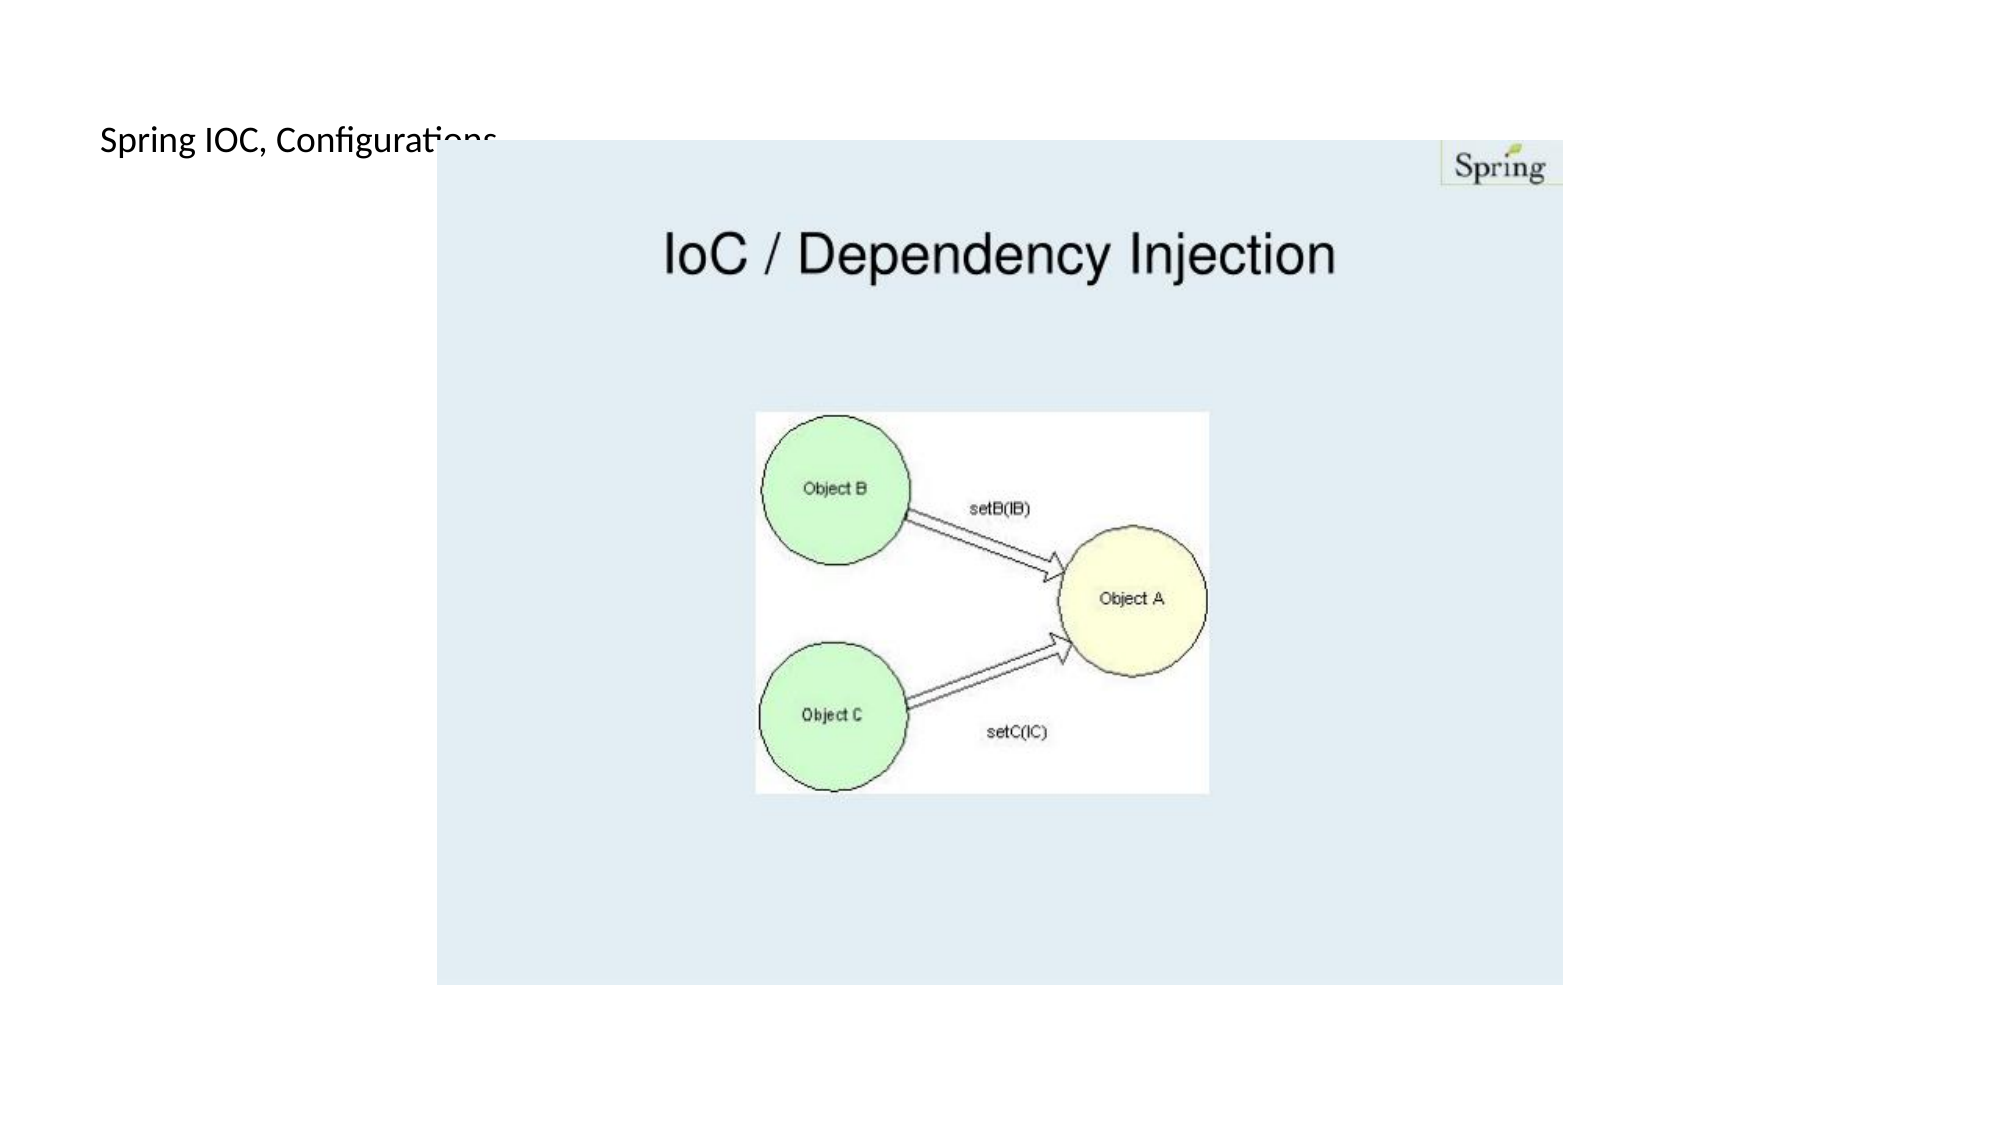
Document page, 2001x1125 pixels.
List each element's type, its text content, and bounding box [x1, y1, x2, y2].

text_box Spring IOC, Configurations [85, 108, 792, 168]
picture [437, 140, 1563, 985]
